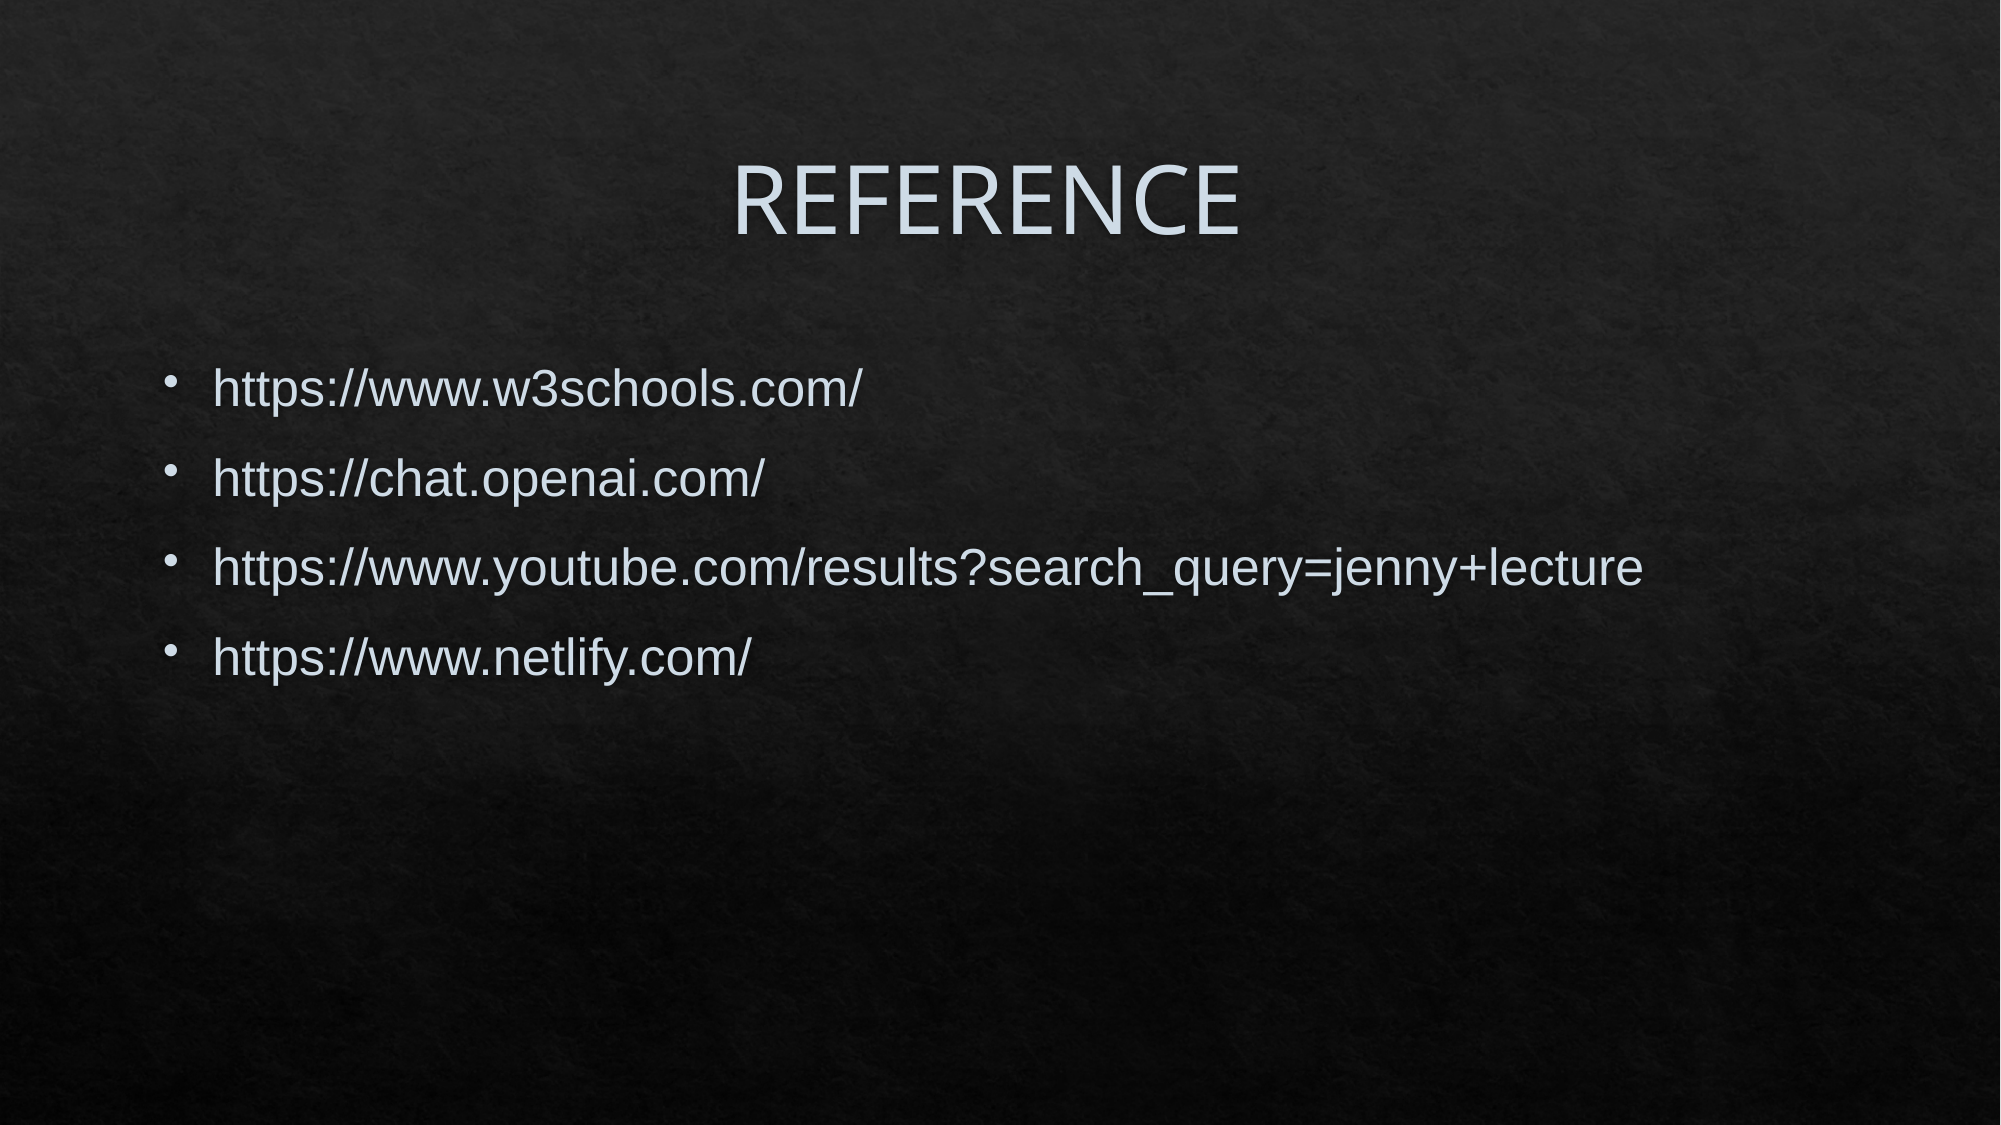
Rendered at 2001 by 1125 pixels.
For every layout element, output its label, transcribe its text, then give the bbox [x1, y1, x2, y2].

title REFERENCE [149, 99, 1849, 307]
list https://www.w3schools.com/ https://chat.openai.com/ https://www.youtube.com/results?search_query=jenny+lecture https://www.netlify.com/ [149, 340, 1849, 950]
